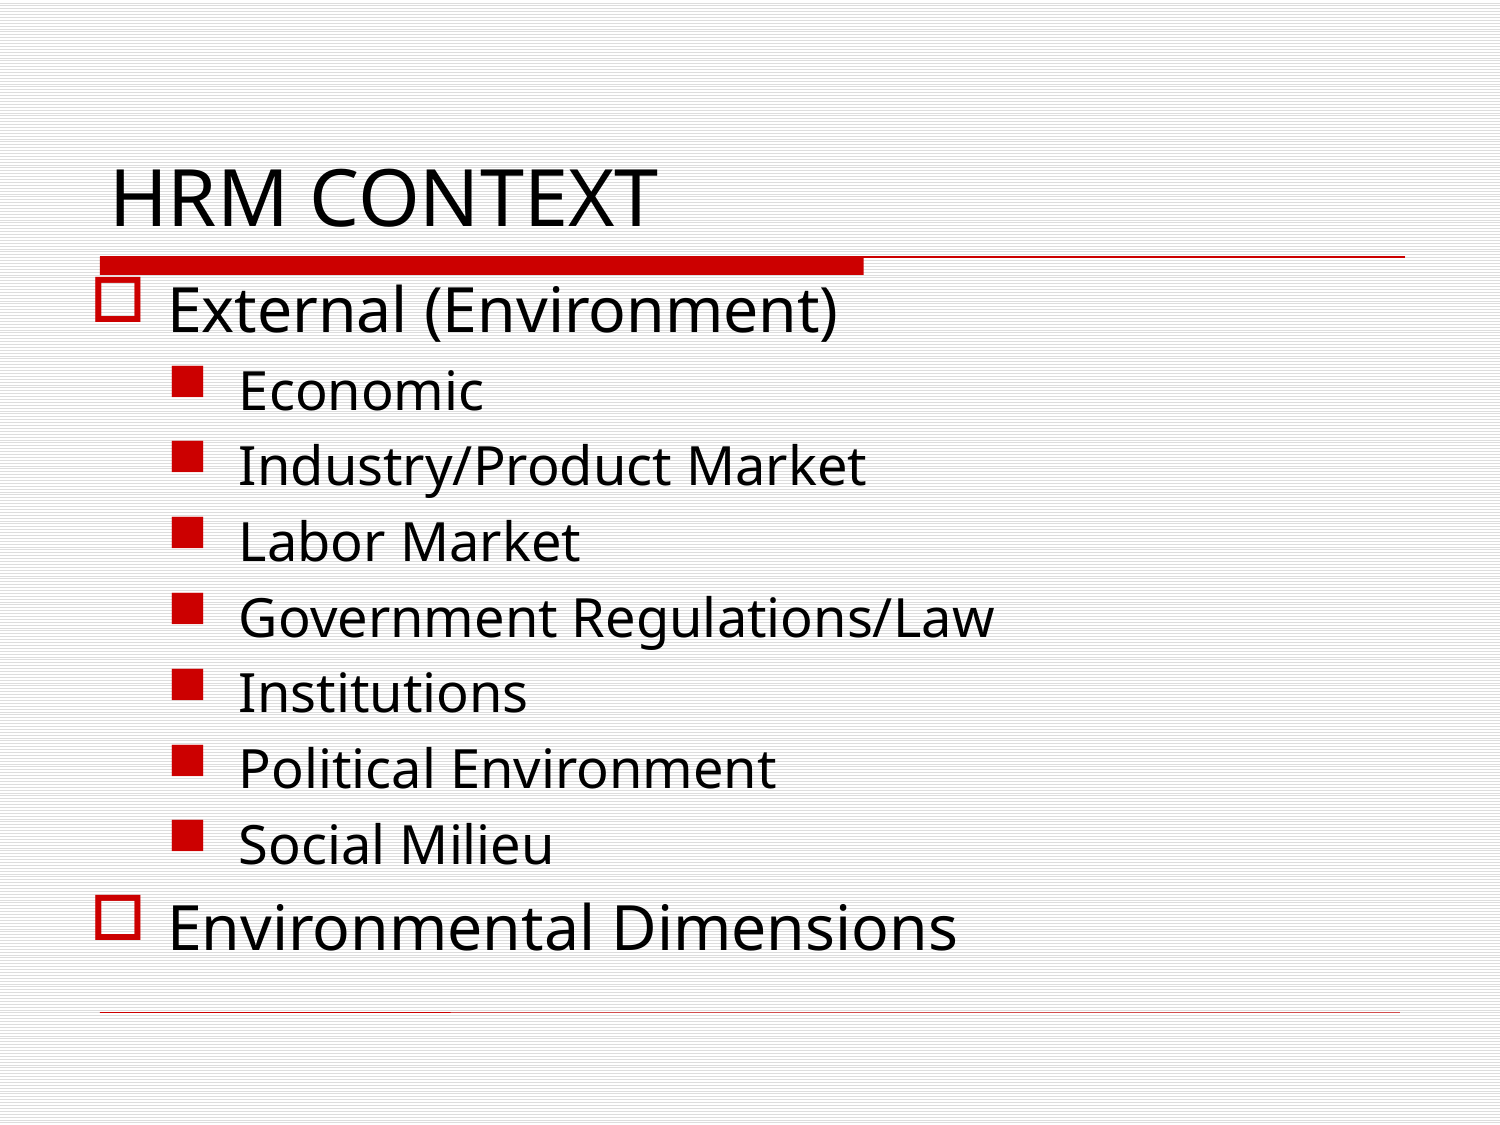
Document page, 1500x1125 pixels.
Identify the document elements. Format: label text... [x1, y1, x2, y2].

list External (Environment) Economic Industry/Product Market Labor Market Government Regulations/Law Institutions Political Environment Social Milieu Environmental Dimensions [75, 262, 1425, 1013]
title HRM CONTEXT [94, 50, 1407, 250]
